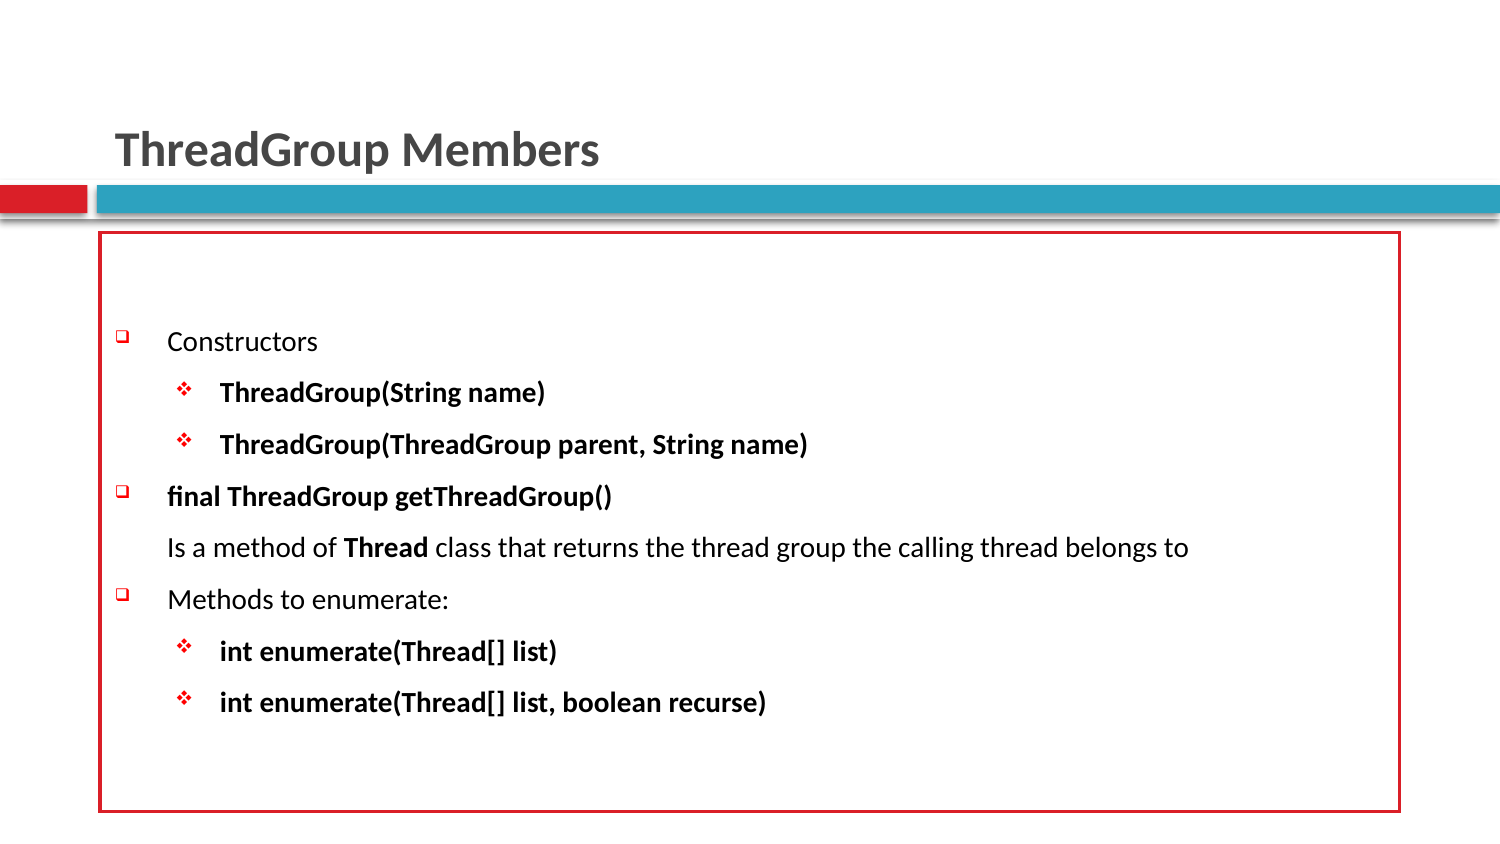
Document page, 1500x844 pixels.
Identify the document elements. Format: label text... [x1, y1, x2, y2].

title ThreadGroup Members [99, 18, 1500, 185]
list Constructors ThreadGroup(String name) ThreadGroup(ThreadGroup parent, String name) final ThreadGroup getThreadGroup() Is a method of Thread class that returns the thread group the calling thread belongs to Methods to enumerate: int enumerate(Thread[] list) int enumerate(Thread[] list, boolean recurse) [98, 231, 1401, 813]
